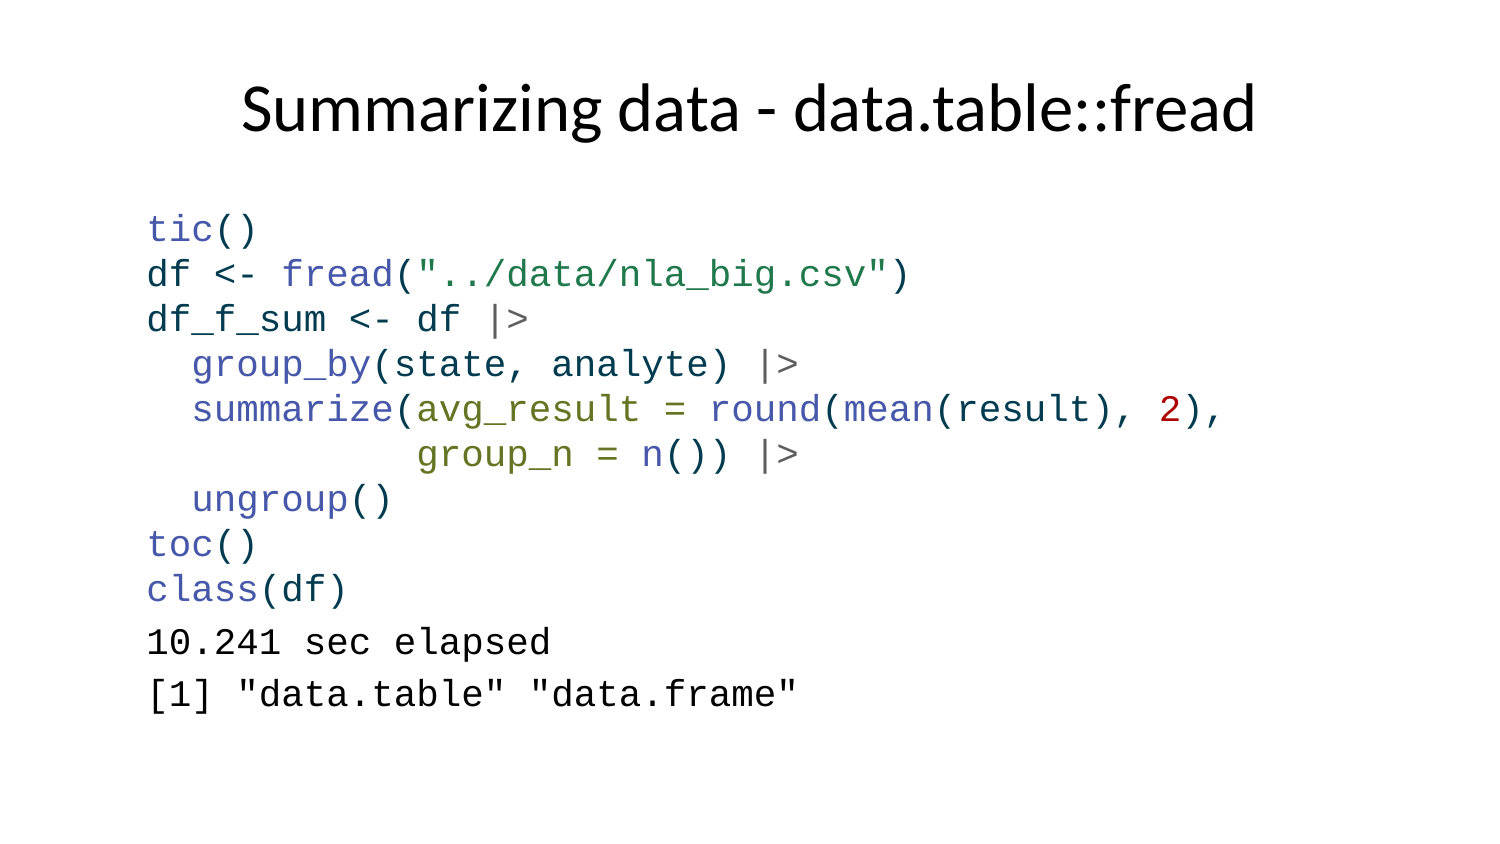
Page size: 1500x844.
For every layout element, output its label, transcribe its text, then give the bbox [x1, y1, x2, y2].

title Summarizing data - data.table::fread [75, 33, 1425, 175]
list tic() df <- fread("../data/nla_big.csv") df_f_sum <- df |> group_by(state, analyte) |> summarize(avg_result = round(mean(result), 2), group_n = n()) |> ungroup() toc() class(df) 10.241 sec elapsed [1] "data.table" "data.frame" [75, 196, 1425, 754]
